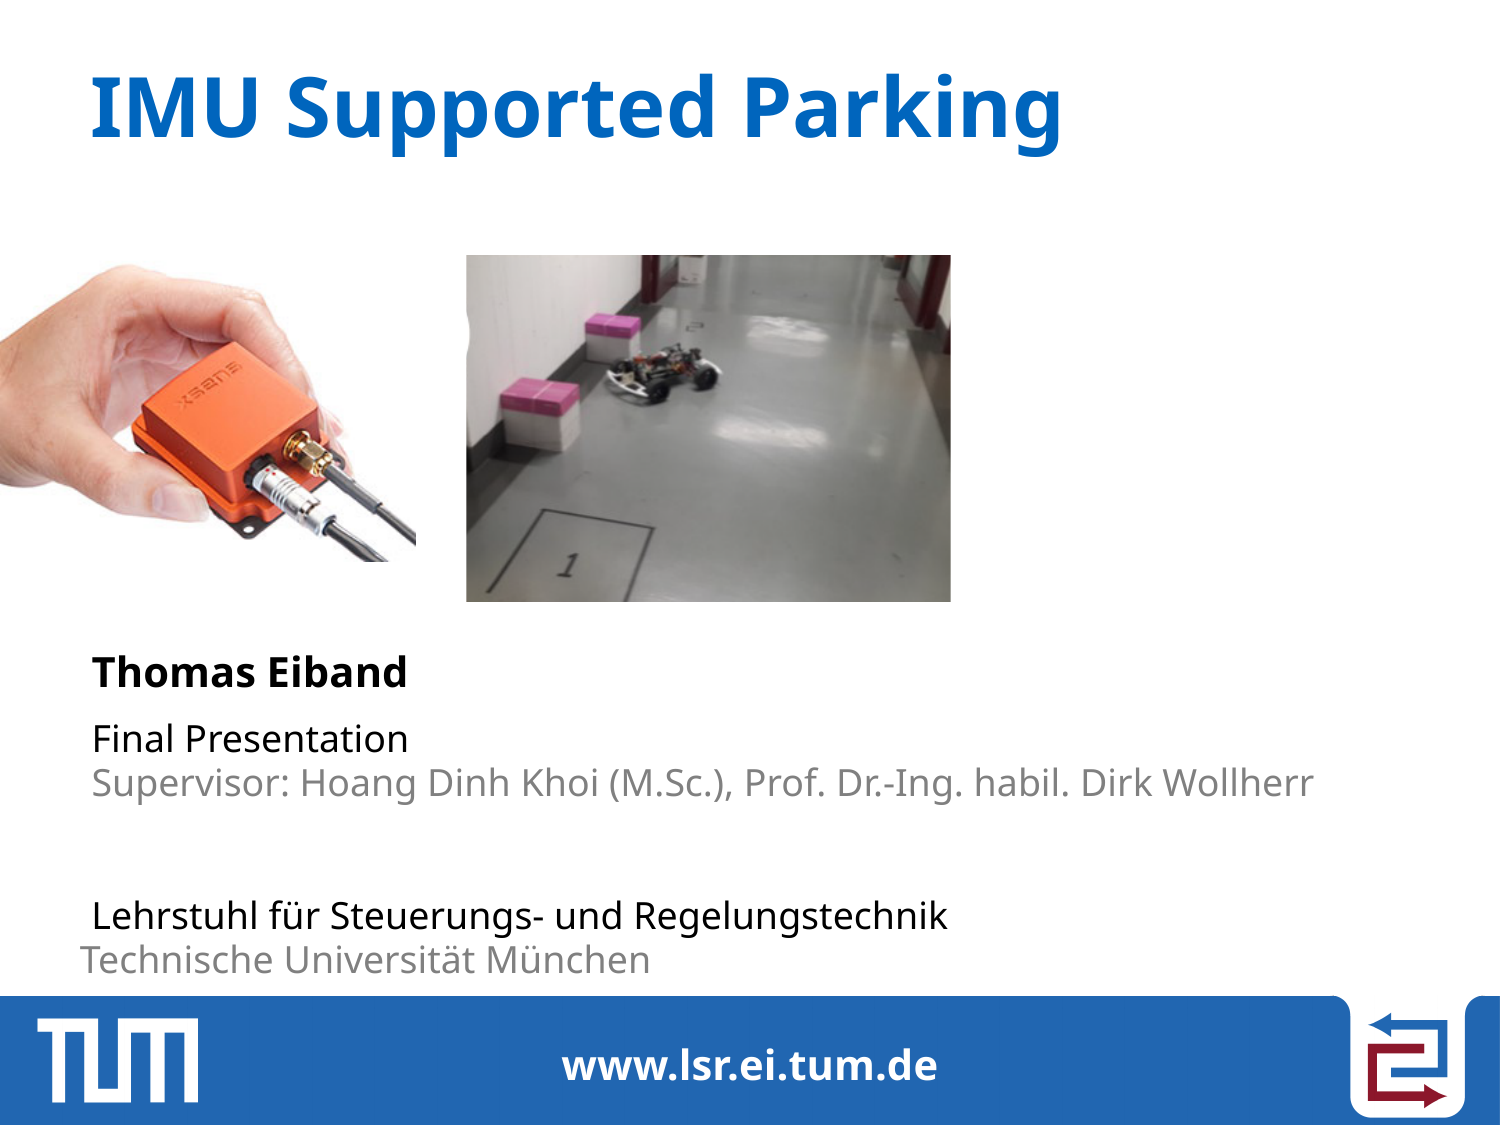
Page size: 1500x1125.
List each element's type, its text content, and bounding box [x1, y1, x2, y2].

list Thomas Eiband [76, 638, 1435, 710]
picture [0, 239, 417, 562]
title IMU Supported Parking [75, 45, 1219, 164]
picture [0, 995, 1500, 1125]
picture [466, 255, 951, 602]
list Supervisor: Hoang Dinh Khoi (M.Sc.), Prof. Dr.-Ing. habil. Dirk Wollherr [76, 763, 1436, 799]
list Final Presentation [76, 720, 1436, 756]
